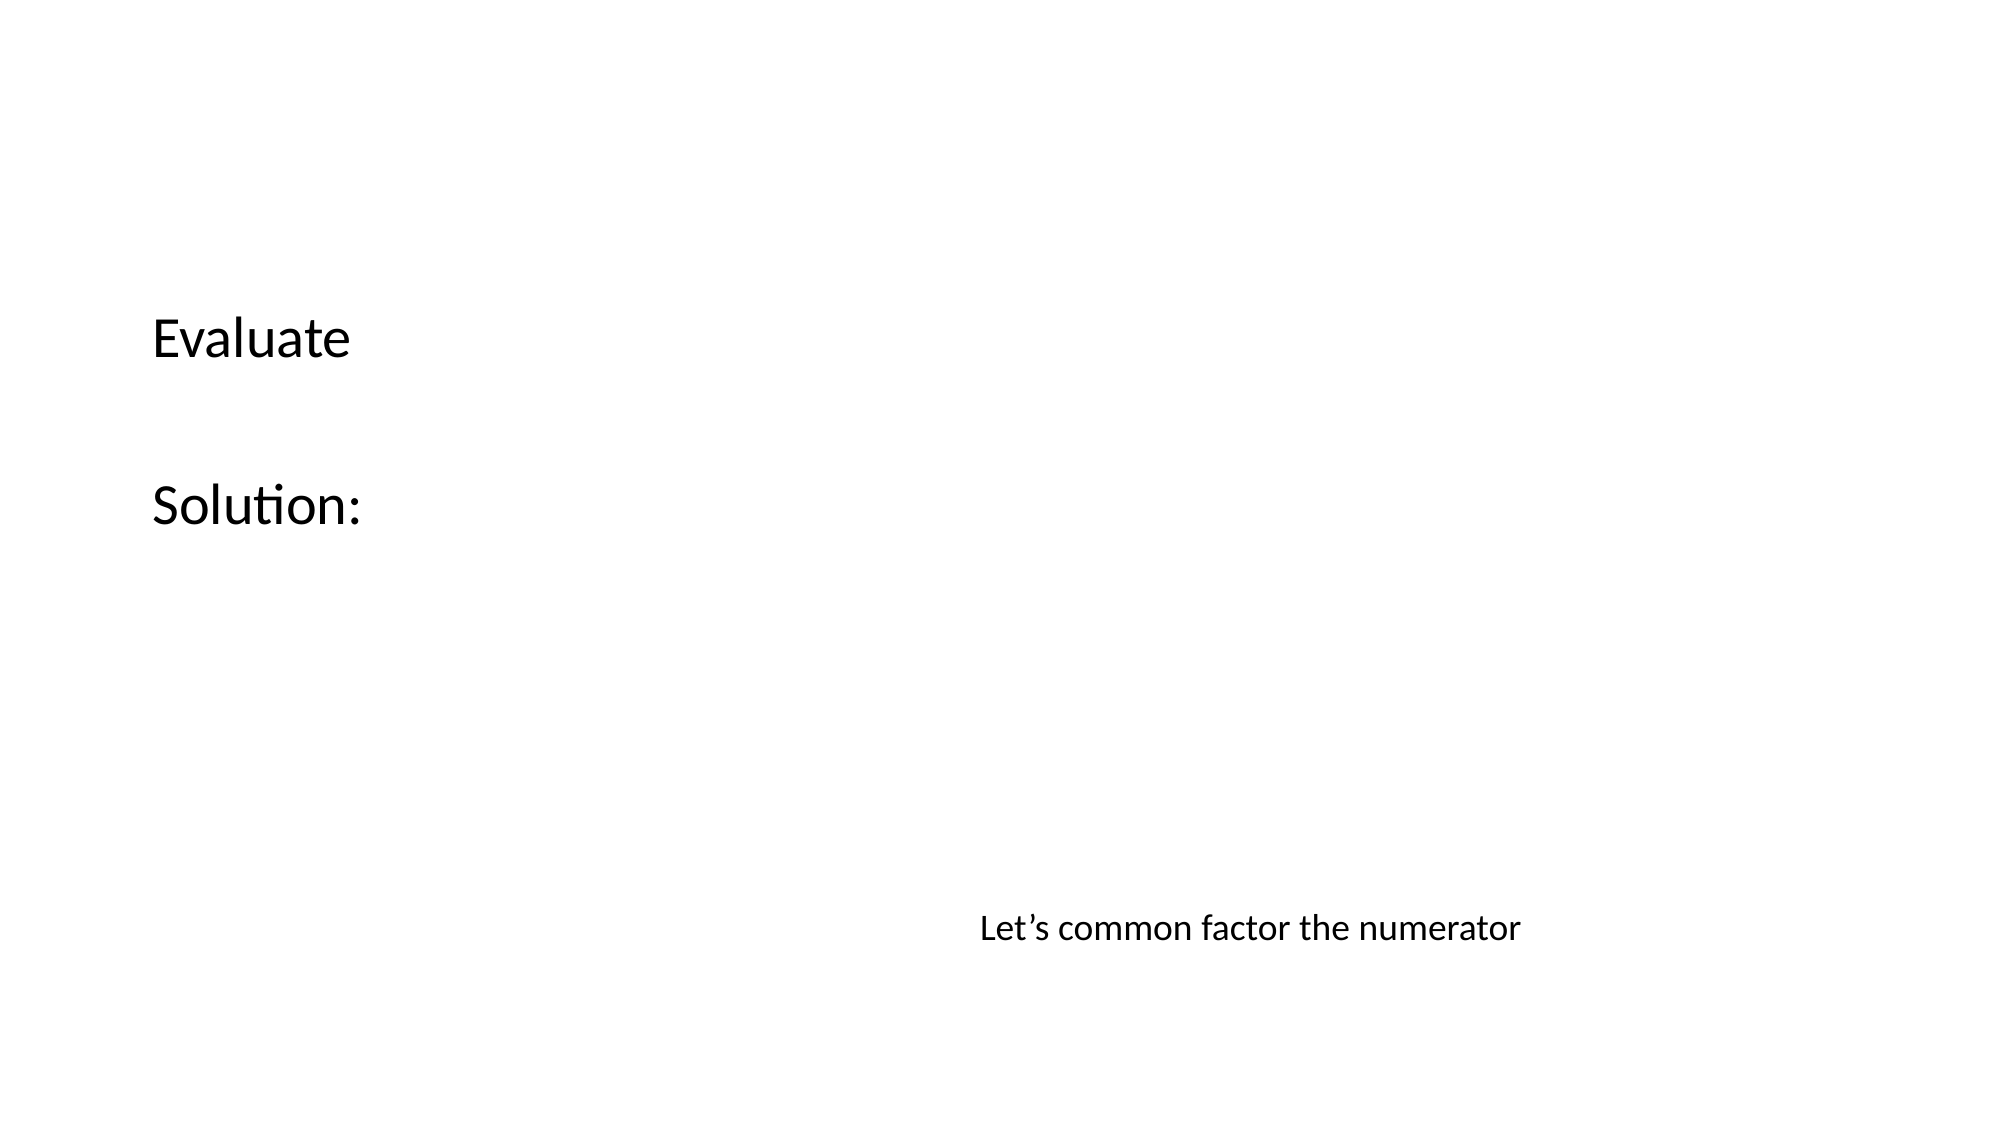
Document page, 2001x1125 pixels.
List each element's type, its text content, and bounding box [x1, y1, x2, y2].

text_box Let’s common factor the numerator [965, 895, 1576, 956]
